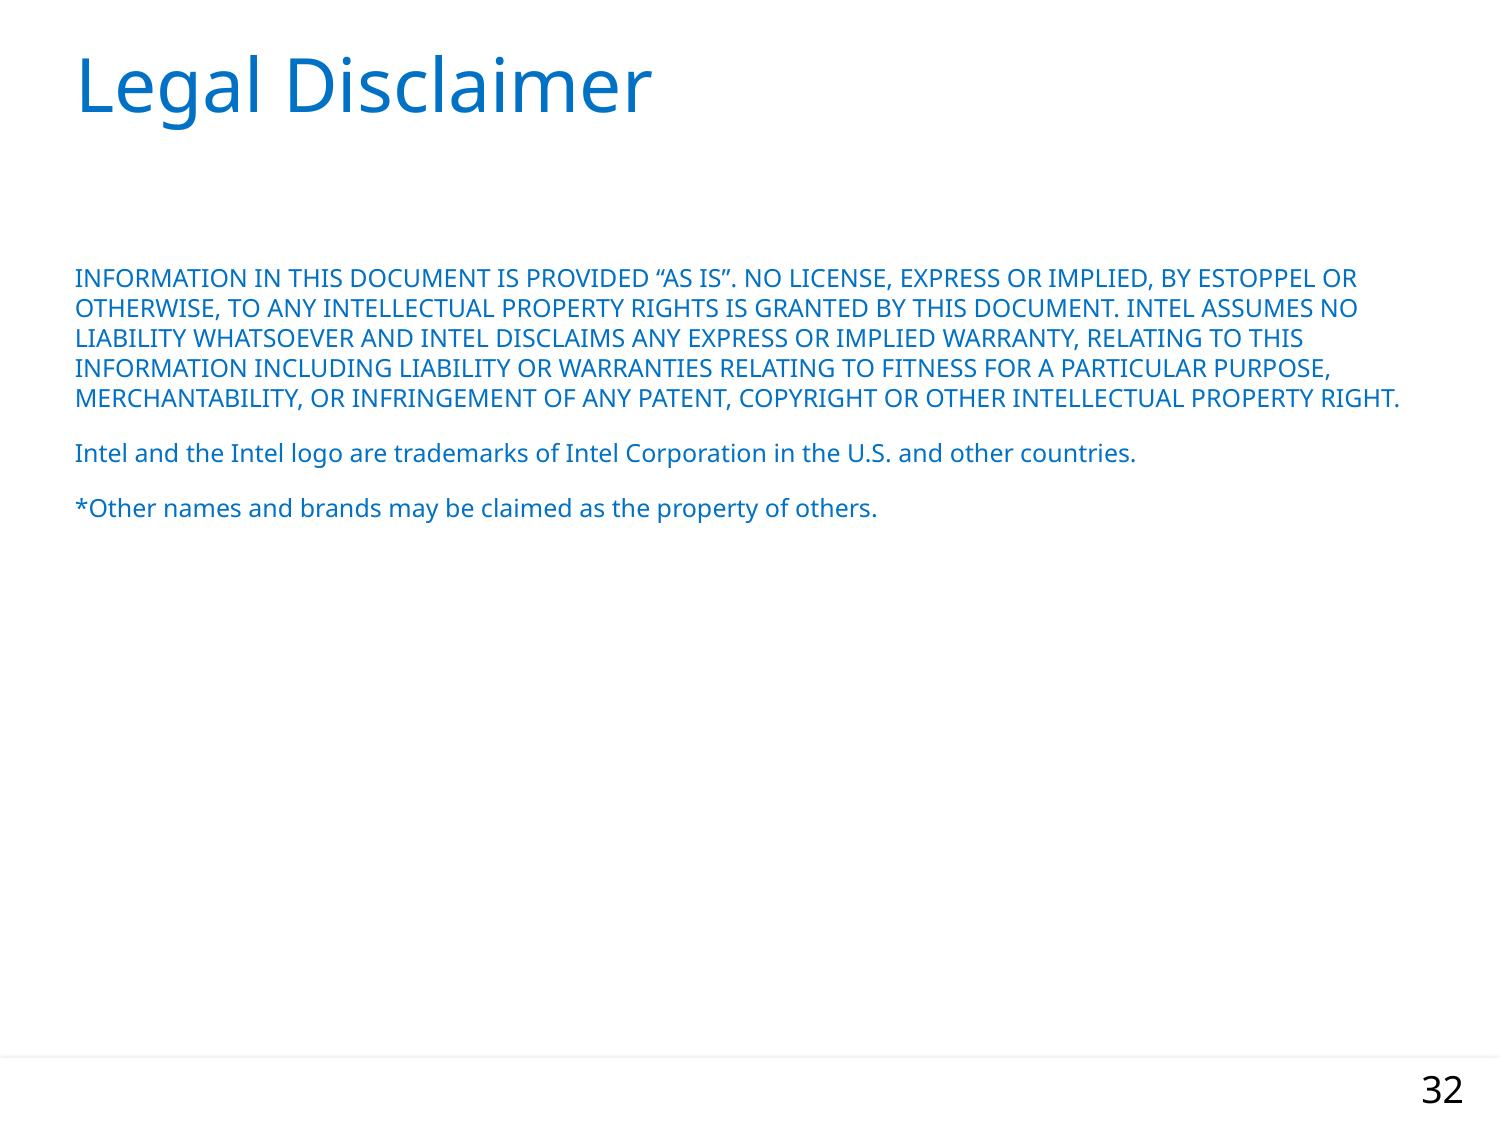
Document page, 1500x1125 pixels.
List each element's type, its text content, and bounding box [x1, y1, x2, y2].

slide_number 32 [1406, 1059, 1500, 1119]
title Legal Disclaimer [75, 37, 1425, 200]
list INFORMATION IN THIS DOCUMENT IS PROVIDED “AS IS”. NO LICENSE, EXPRESS OR IMPLIED, BY ESTOPPEL OR OTHERWISE, TO ANY INTELLECTUAL PROPERTY RIGHTS IS GRANTED BY THIS DOCUMENT. INTEL ASSUMES NO LIABILITY WHATSOEVER AND INTEL DISCLAIMS ANY EXPRESS OR IMPLIED WARRANTY, RELATING TO THIS INFORMATION INCLUDING LIABILITY OR WARRANTIES RELATING TO FITNESS FOR A PARTICULAR PURPOSE, MERCHANTABILITY, OR INFRINGEMENT OF ANY PATENT, COPYRIGHT OR OTHER INTELLECTUAL PROPERTY RIGHT. Intel and the Intel logo are trademarks of Intel Corporation in the U.S. and other countries. *Other names and brands may be claimed as the property of others. [74, 262, 1415, 1022]
